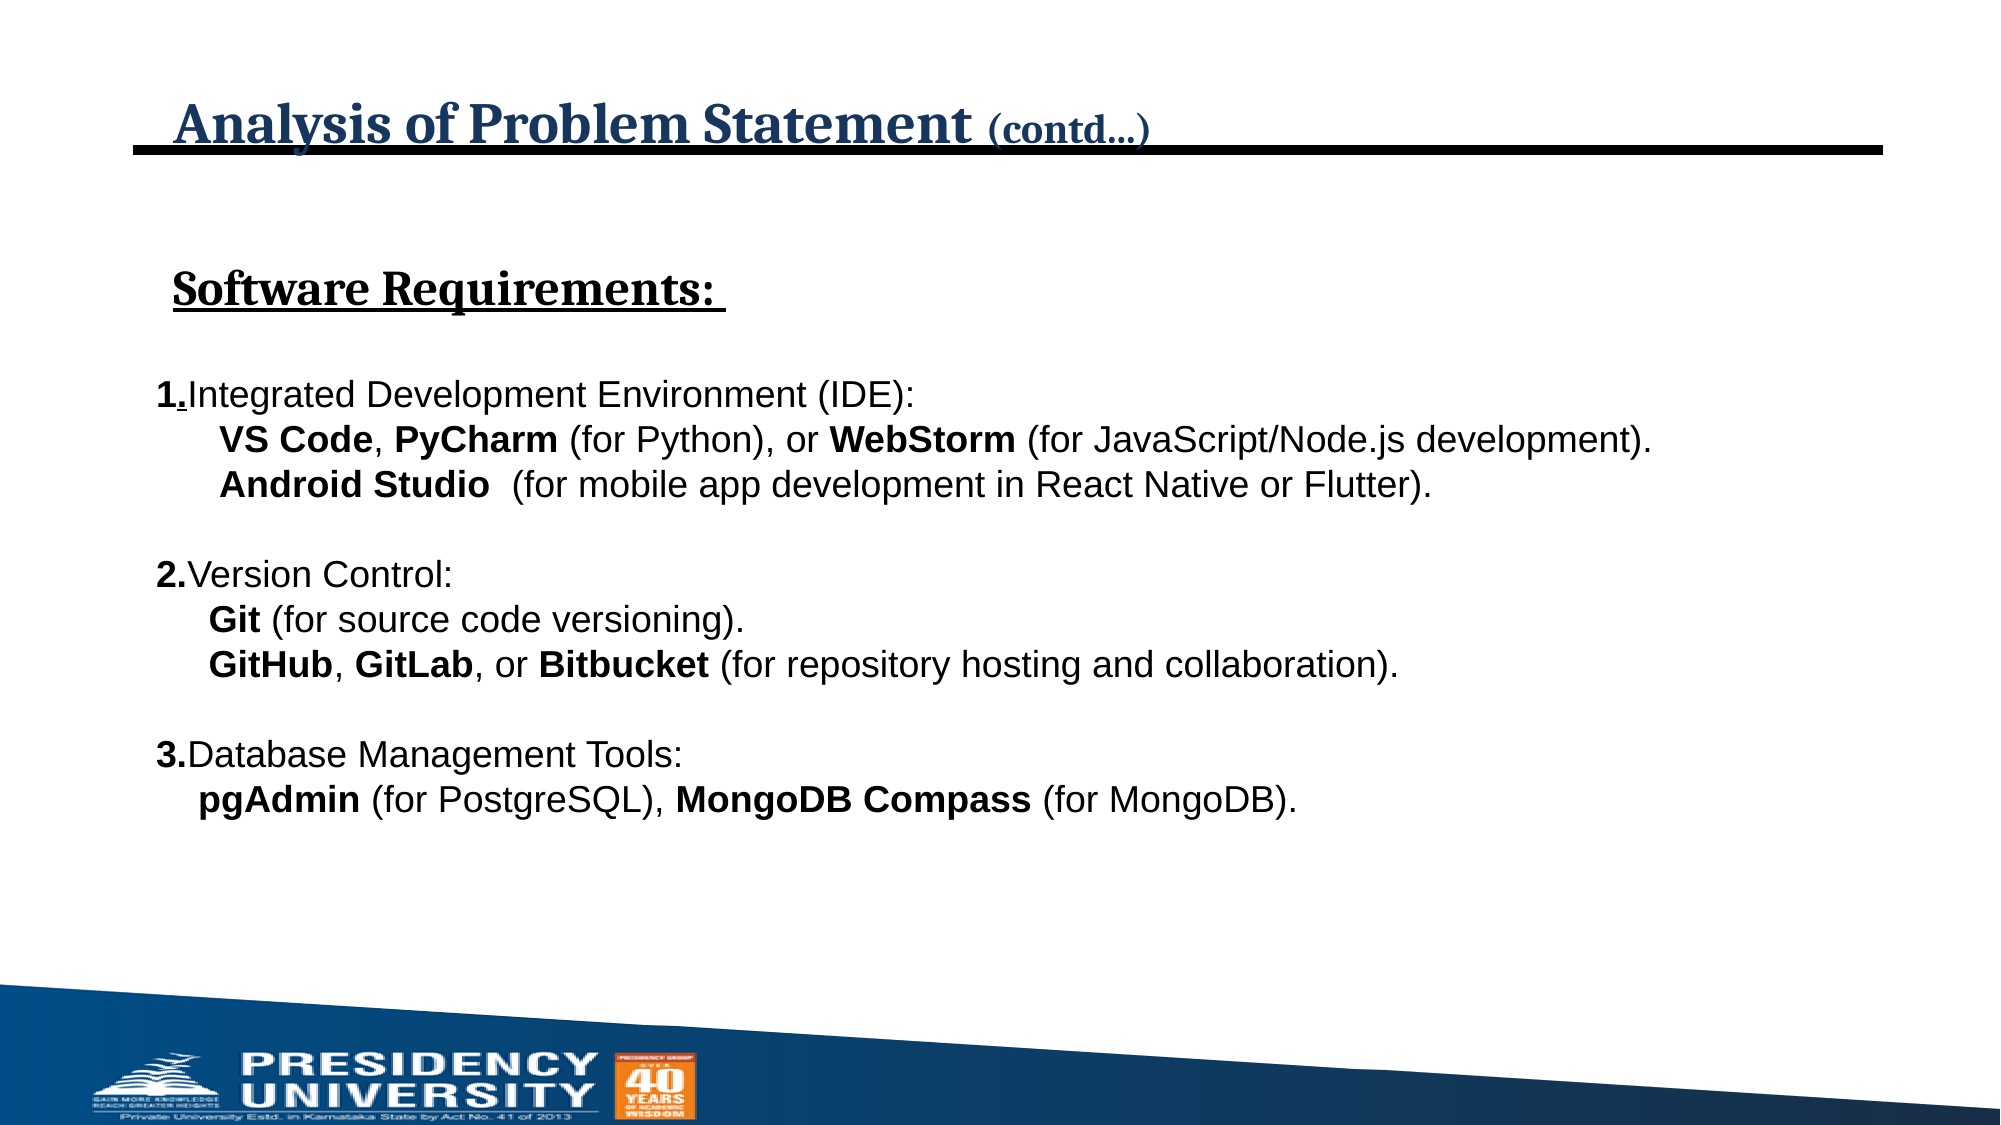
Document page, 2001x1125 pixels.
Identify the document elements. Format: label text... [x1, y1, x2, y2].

title Analysis of Problem Statement (contd...) [133, 45, 1884, 125]
text_box 1.Integrated Development Environment (IDE): VS Code, PyCharm (for Python), or WebStorm (for JavaScript/Node.js development). Android Studio (for mobile app development in React Native or Flutter). 2.Version Control: Git (for source code versioning). GitHub, GitLab, or Bitbucket (for repository hosting and collaboration). 3.Database Management Tools: pgAdmin (for PostgreSQL), MongoDB Compass (for MongoDB). [141, 362, 1669, 872]
picture [0, 982, 2000, 1125]
list Software Requirements: [133, 187, 1884, 1000]
